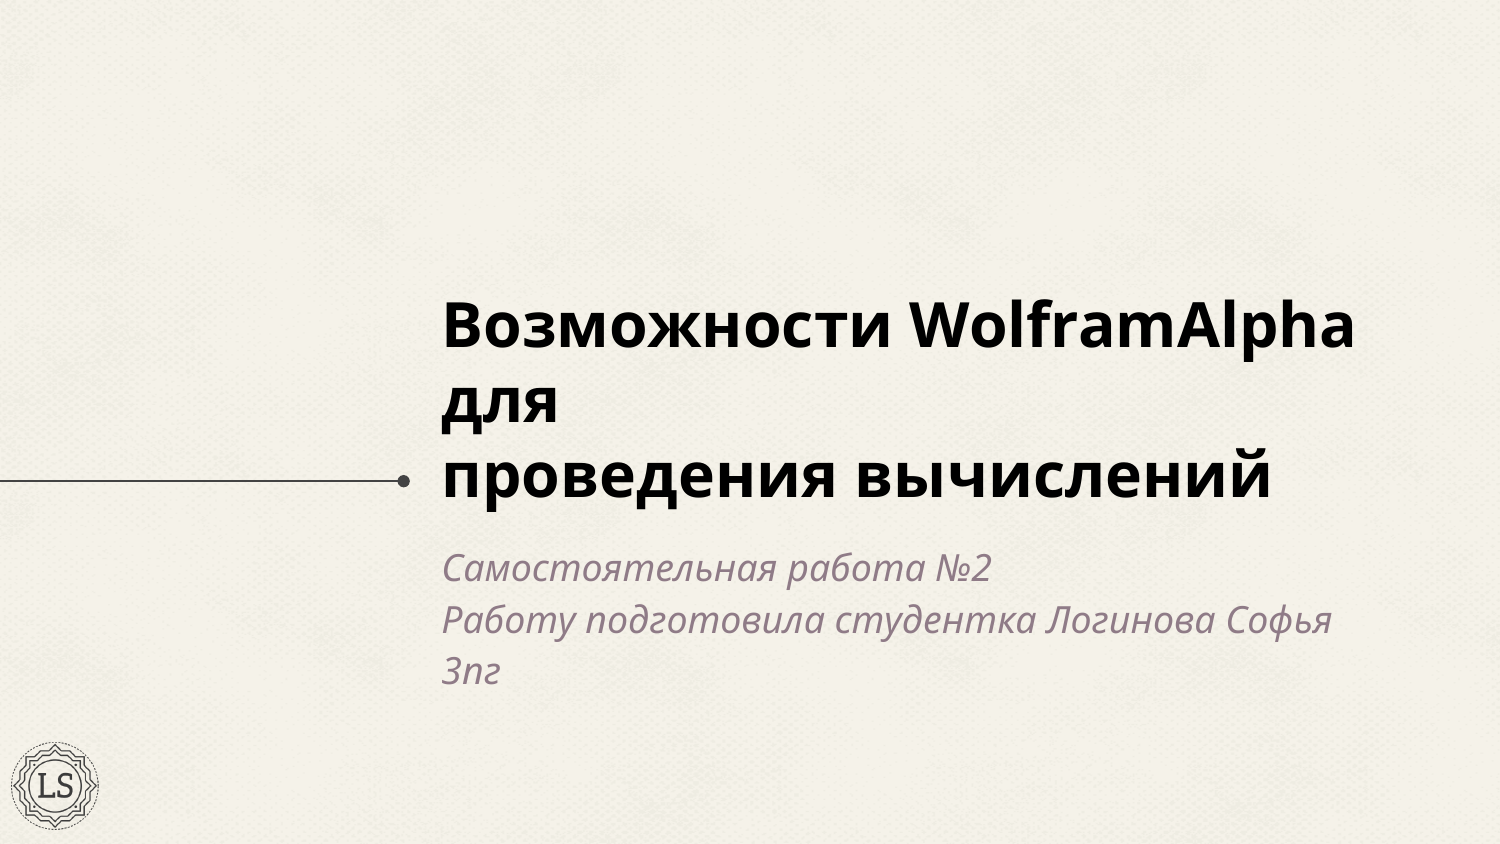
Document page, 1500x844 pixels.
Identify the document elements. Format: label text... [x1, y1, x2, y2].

text_box [262, 637, 1238, 738]
picture [0, 0, 1500, 844]
title Возможности WolframAlpha для проведения вычислений [426, 334, 1388, 522]
subtitle Самостоятельная работа №2 Работу подготовила студентка Логинова Софья 3пг [426, 522, 1388, 651]
